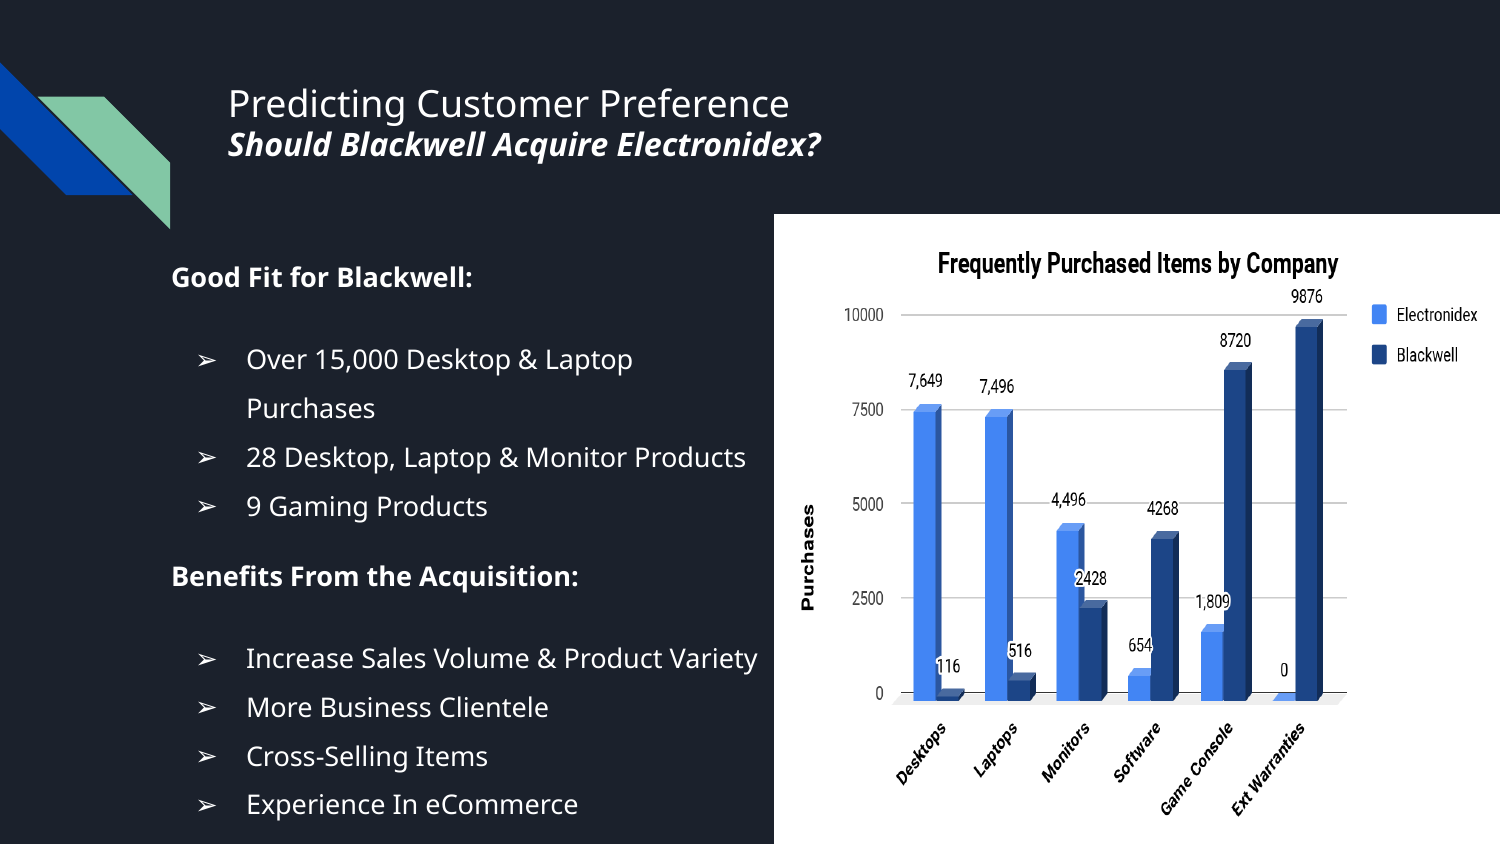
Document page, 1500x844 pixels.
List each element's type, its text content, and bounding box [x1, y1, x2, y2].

title Predicting Customer Preference Should Blackwell Acquire Electronidex? [212, 64, 1368, 215]
list Good Fit for Blackwell: Over 15,000 Desktop & Laptop Purchases 28 Desktop, Laptop & Monitor Products 9 Gaming Products Benefits From the Acquisition: Increase Sales Volume & Product Variety More Business Clientele Cross-Selling Items Experience In eCommerce [156, 229, 769, 767]
picture [774, 214, 1500, 844]
